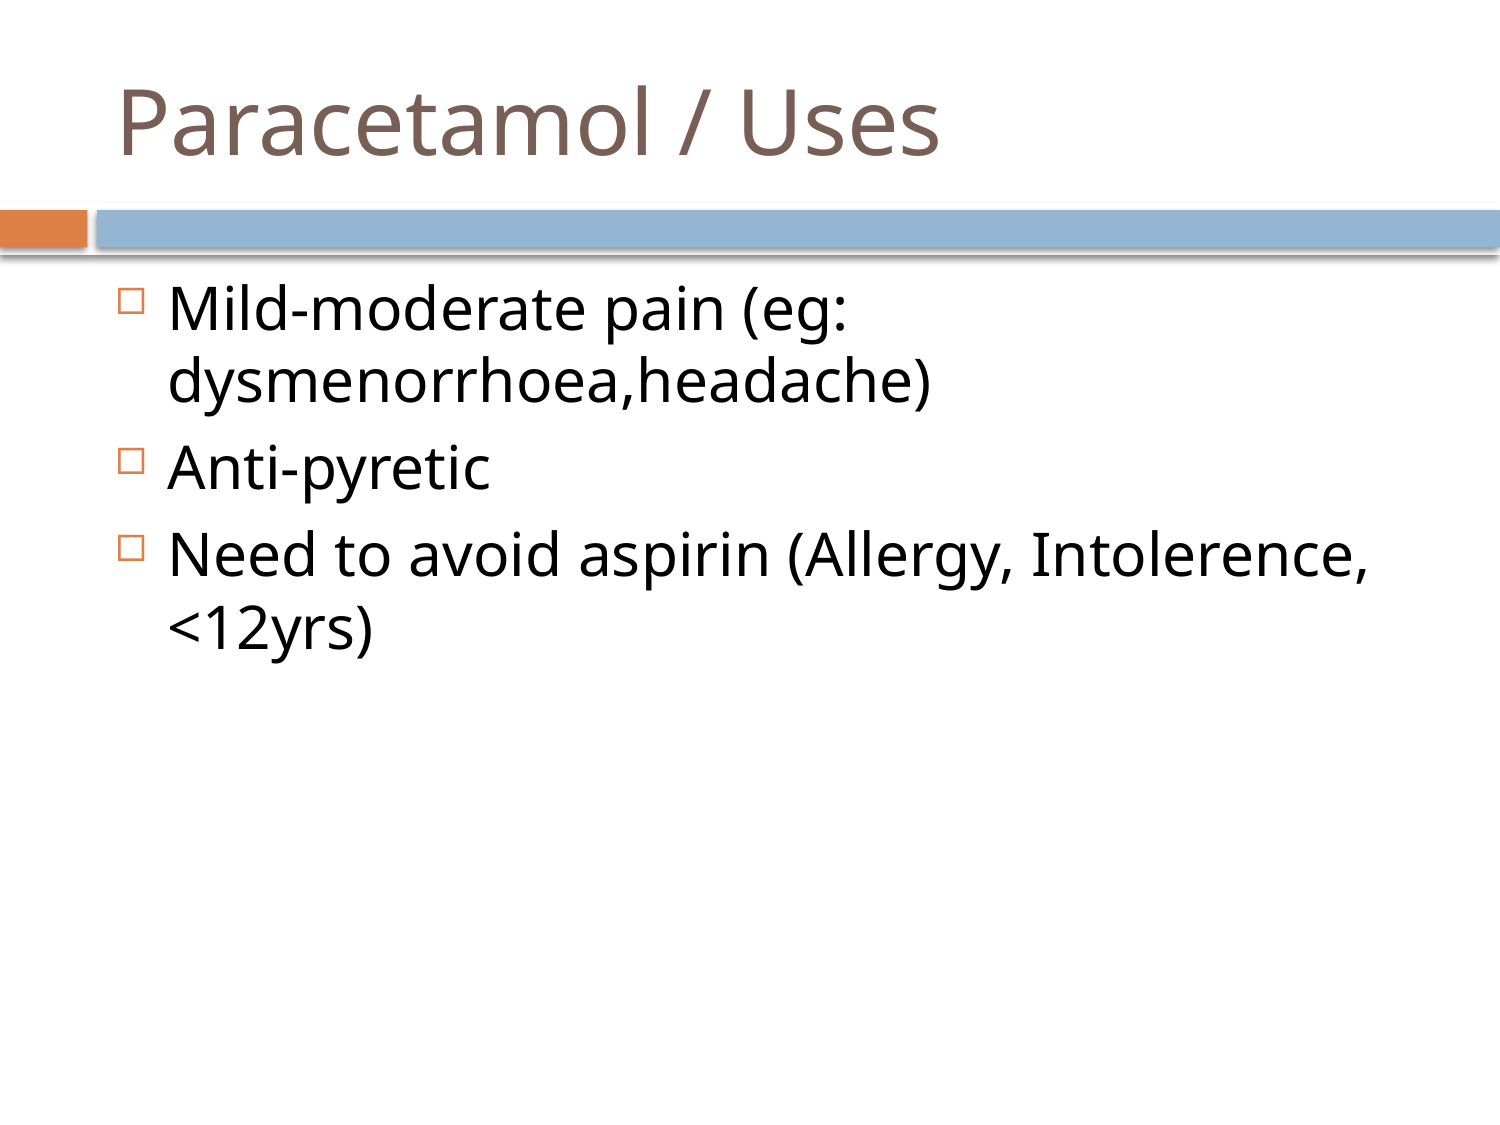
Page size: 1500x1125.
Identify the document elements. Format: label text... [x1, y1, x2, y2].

list Mild-moderate pain (eg: dysmenorrhoea,headache) Anti-pyretic Need to avoid aspirin (Allergy, Intolerence, <12yrs) [100, 262, 1438, 1000]
title Paracetamol / Uses [100, 37, 1438, 200]
